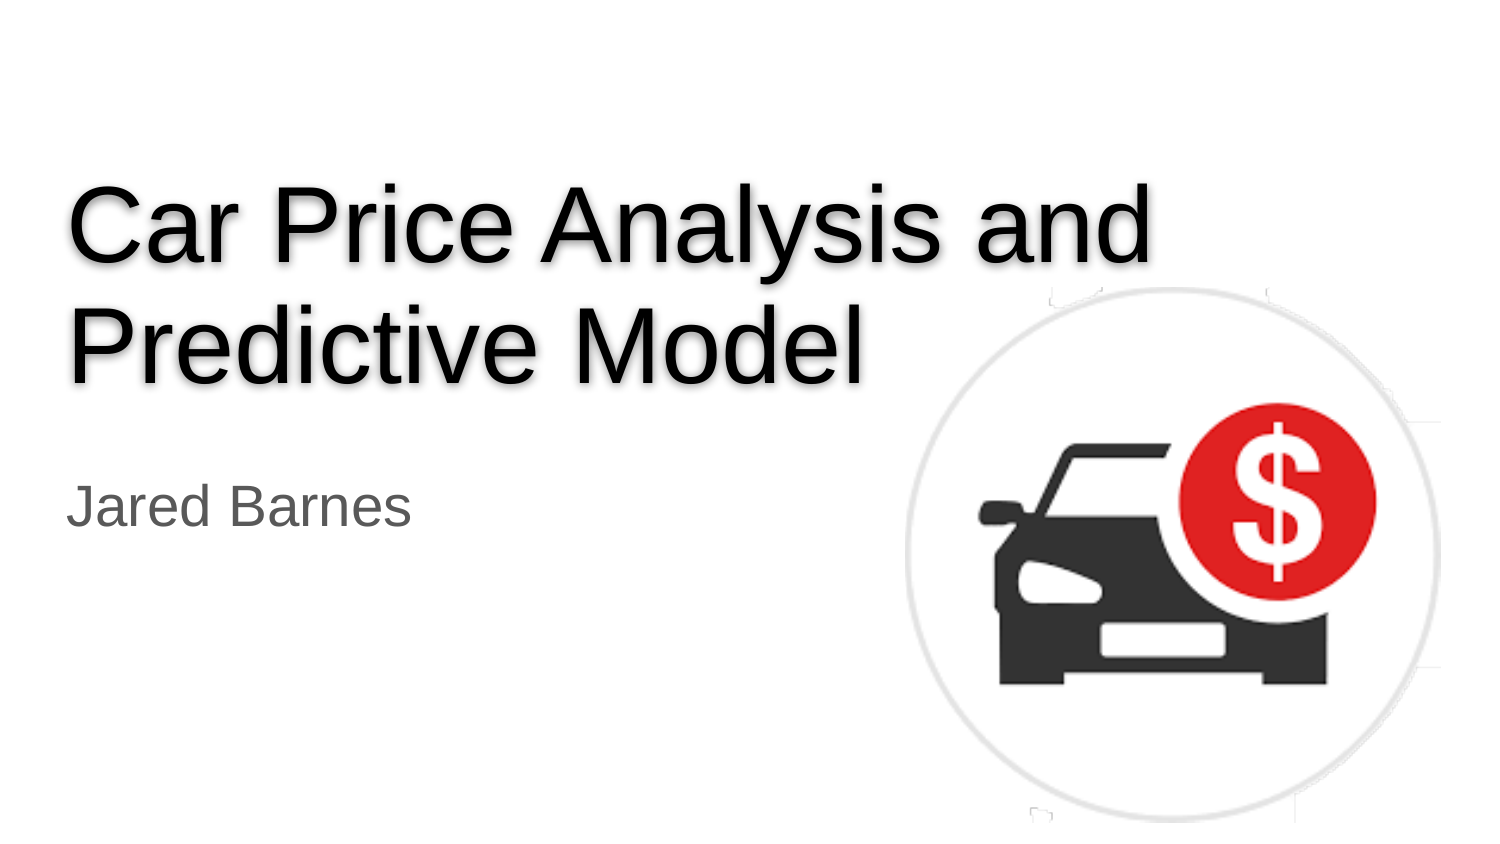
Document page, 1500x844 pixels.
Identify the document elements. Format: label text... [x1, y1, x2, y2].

picture [904, 287, 1441, 823]
title Car Price Analysis and Predictive Model [51, 85, 1380, 422]
subtitle Jared Barnes [51, 458, 502, 589]
